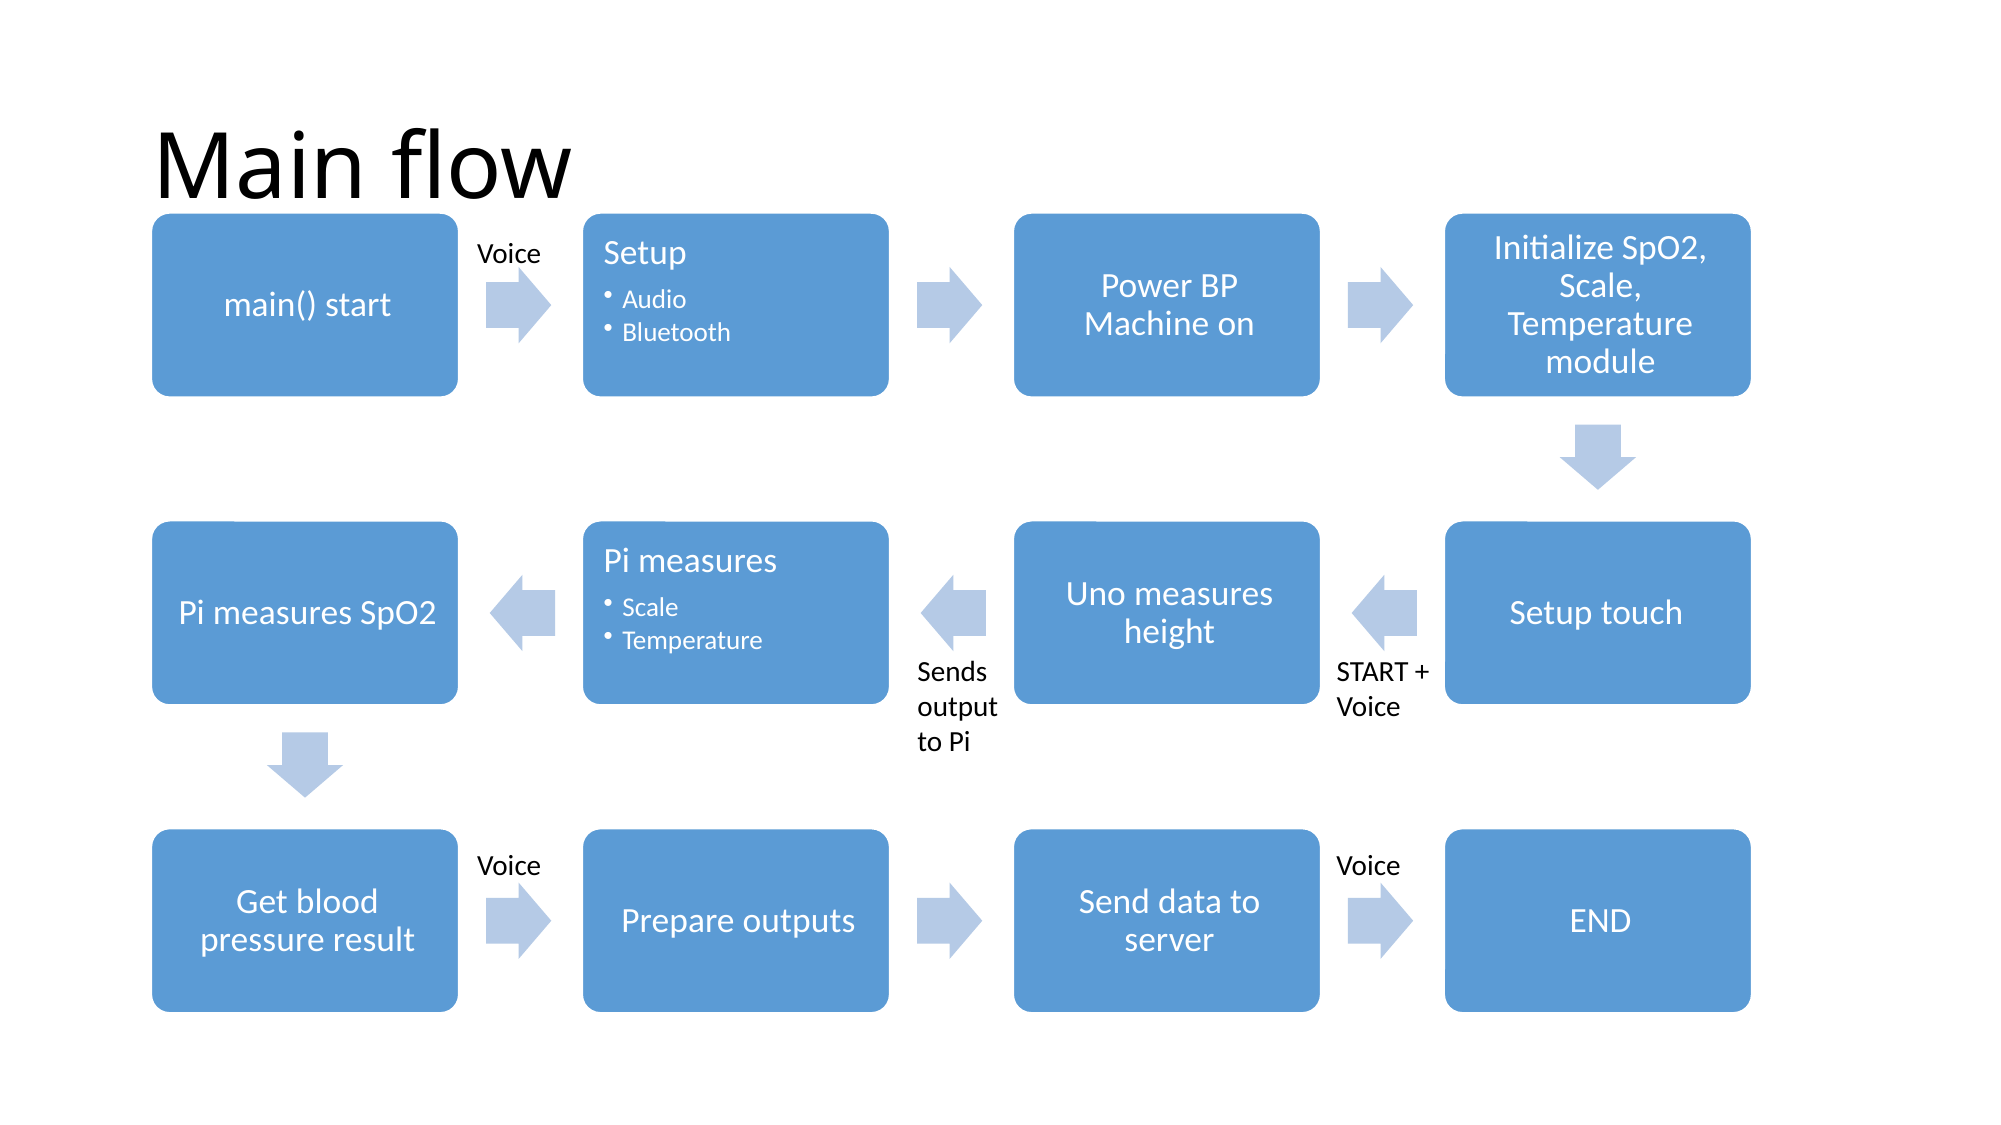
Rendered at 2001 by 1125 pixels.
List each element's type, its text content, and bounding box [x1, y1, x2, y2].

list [40, 212, 1863, 1014]
title Main flow [137, 59, 1863, 212]
